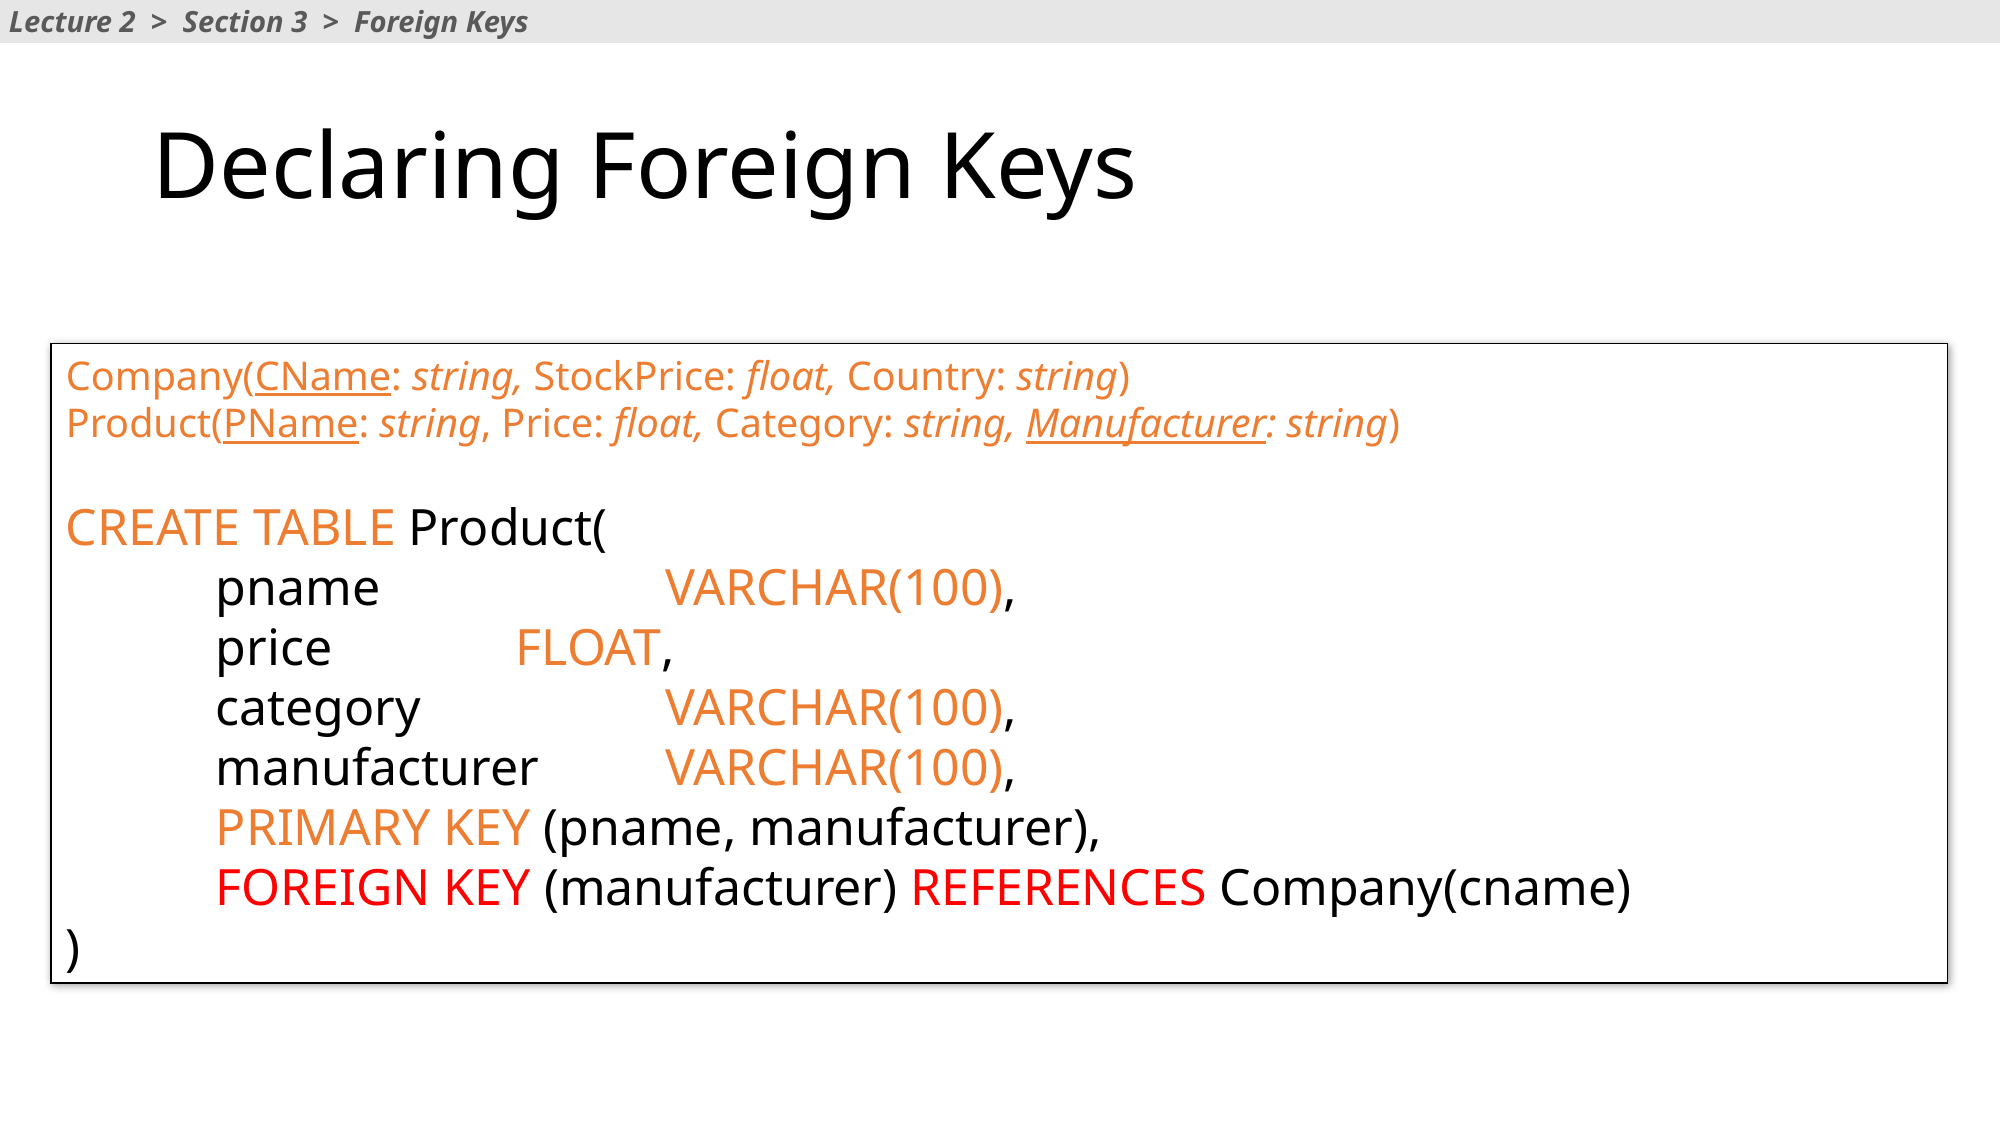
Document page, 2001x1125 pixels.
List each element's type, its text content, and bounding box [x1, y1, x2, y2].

text_box Company(CName: string, StockPrice: float, Country: string) Product(PName: string, Price: float, Category: string, Manufacturer: string) CREATE TABLE Product( pname VARCHAR(100), price FLOAT, category VARCHAR(100), manufacturer VARCHAR(100), PRIMARY KEY (pname, manufacturer), FOREIGN KEY (manufacturer) REFERENCES Company(cname) ) [51, 343, 1948, 983]
title Declaring Foreign Keys [137, 59, 1863, 278]
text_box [0, 0, 2000, 47]
